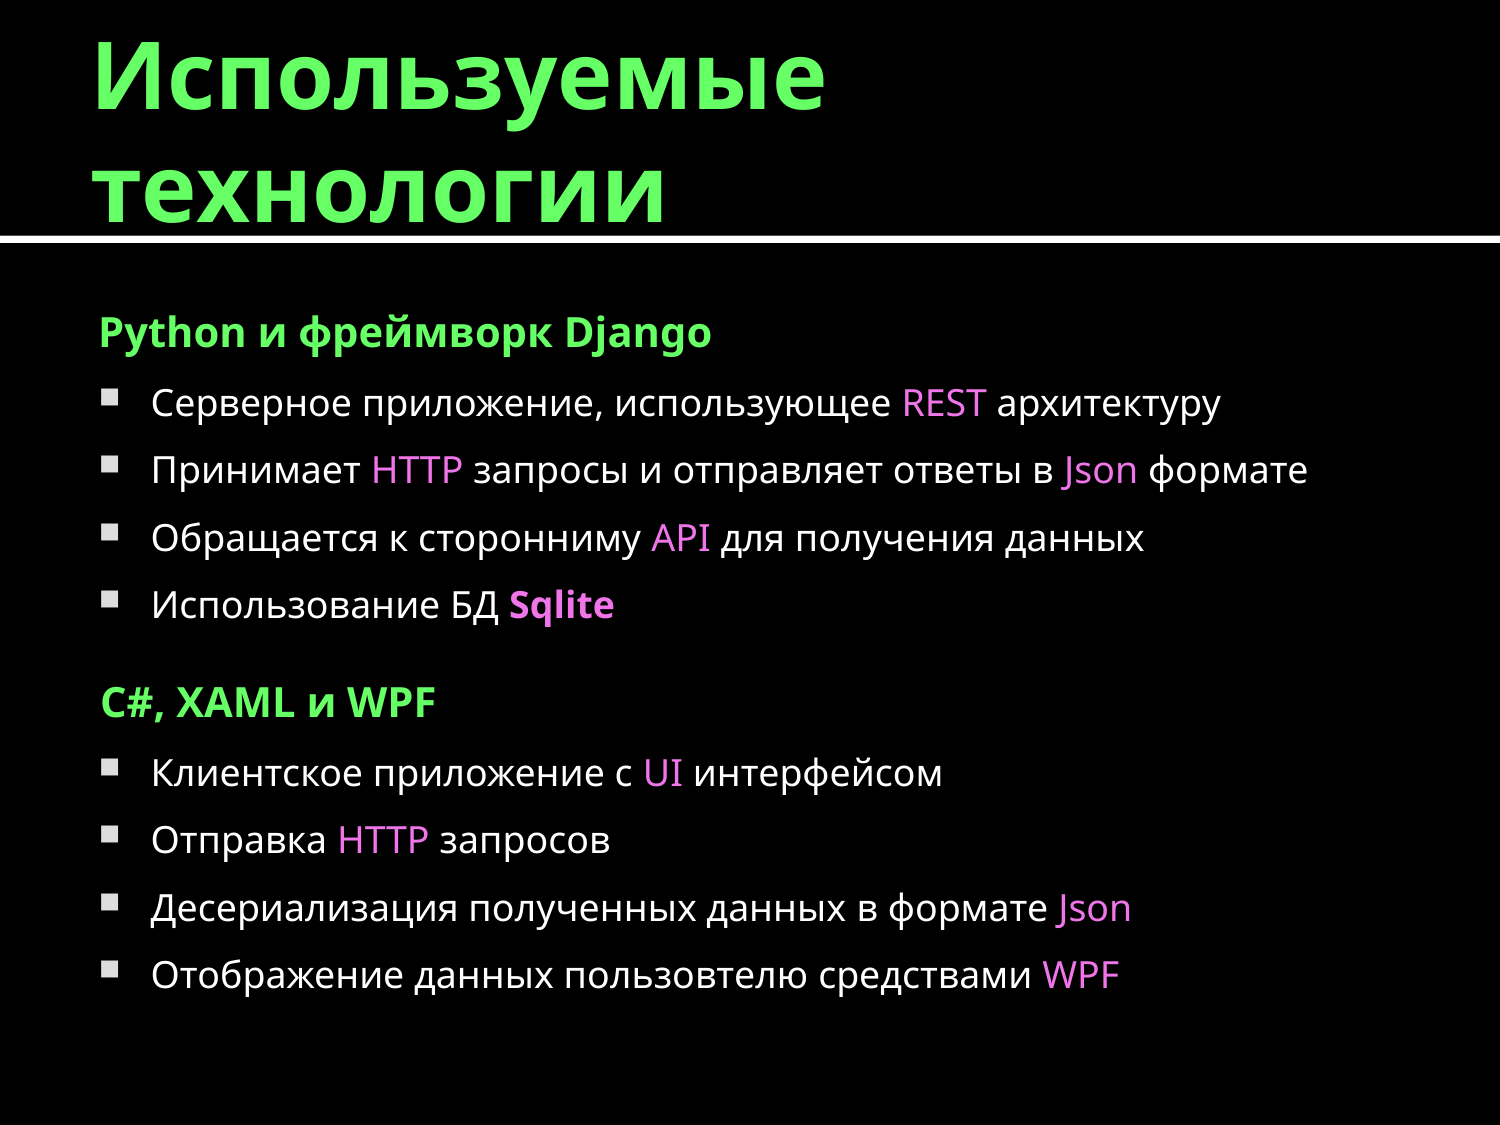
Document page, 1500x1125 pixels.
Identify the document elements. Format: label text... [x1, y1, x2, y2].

title Используемые технологии [75, 25, 1425, 231]
list Python и фреймворк Django Серверное приложение, использующее REST архитектуру Принимает HTTP запросы и отправляет ответы в Json формате Обращается к сторонниму API для получения данных Использование БД Sqlite C#, XAML и WPF Клиентское приложение с UI интерфейсом Отправка HTTP запросов Десериализация полученных данных в формате Json Отображение данных пользовтелю средствами WPF [69, 290, 1426, 1082]
